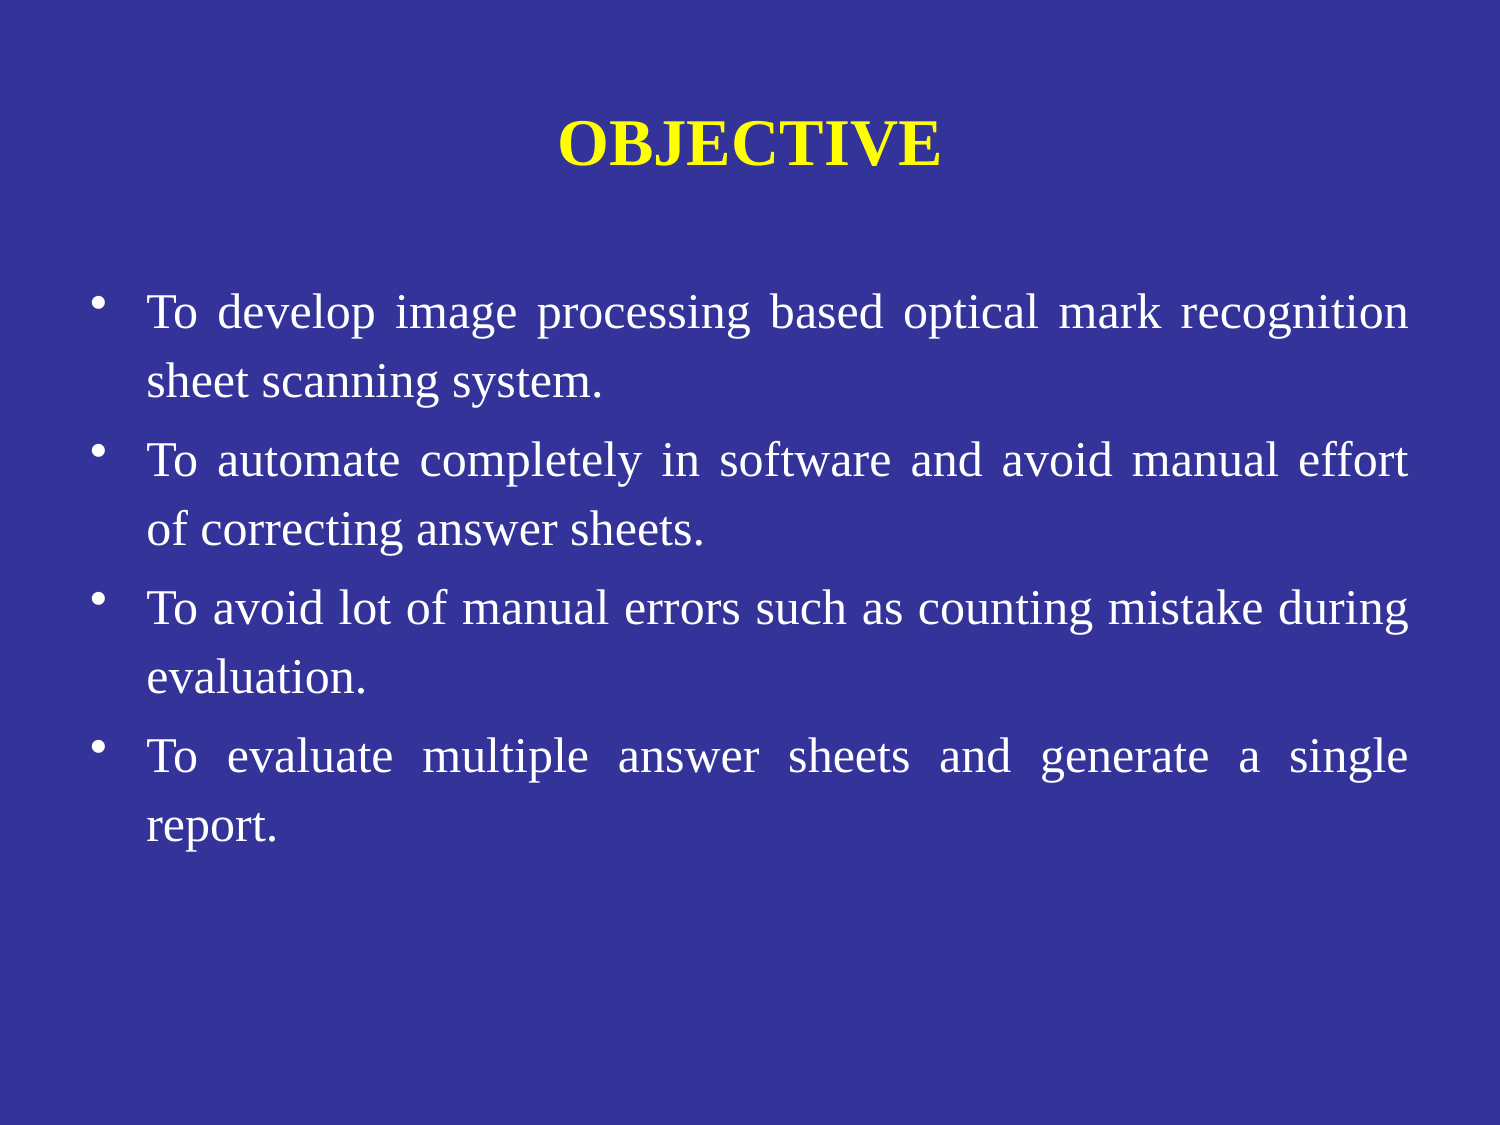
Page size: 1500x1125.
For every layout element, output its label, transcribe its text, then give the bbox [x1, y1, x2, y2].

list To develop image processing based optical mark recognition sheet scanning system. To automate completely in software and avoid manual effort of correcting answer sheets. To avoid lot of manual errors such as counting mistake during evaluation. To evaluate multiple answer sheets and generate a single report. [74, 262, 1426, 1006]
title OBJECTIVE [74, 44, 1426, 233]
